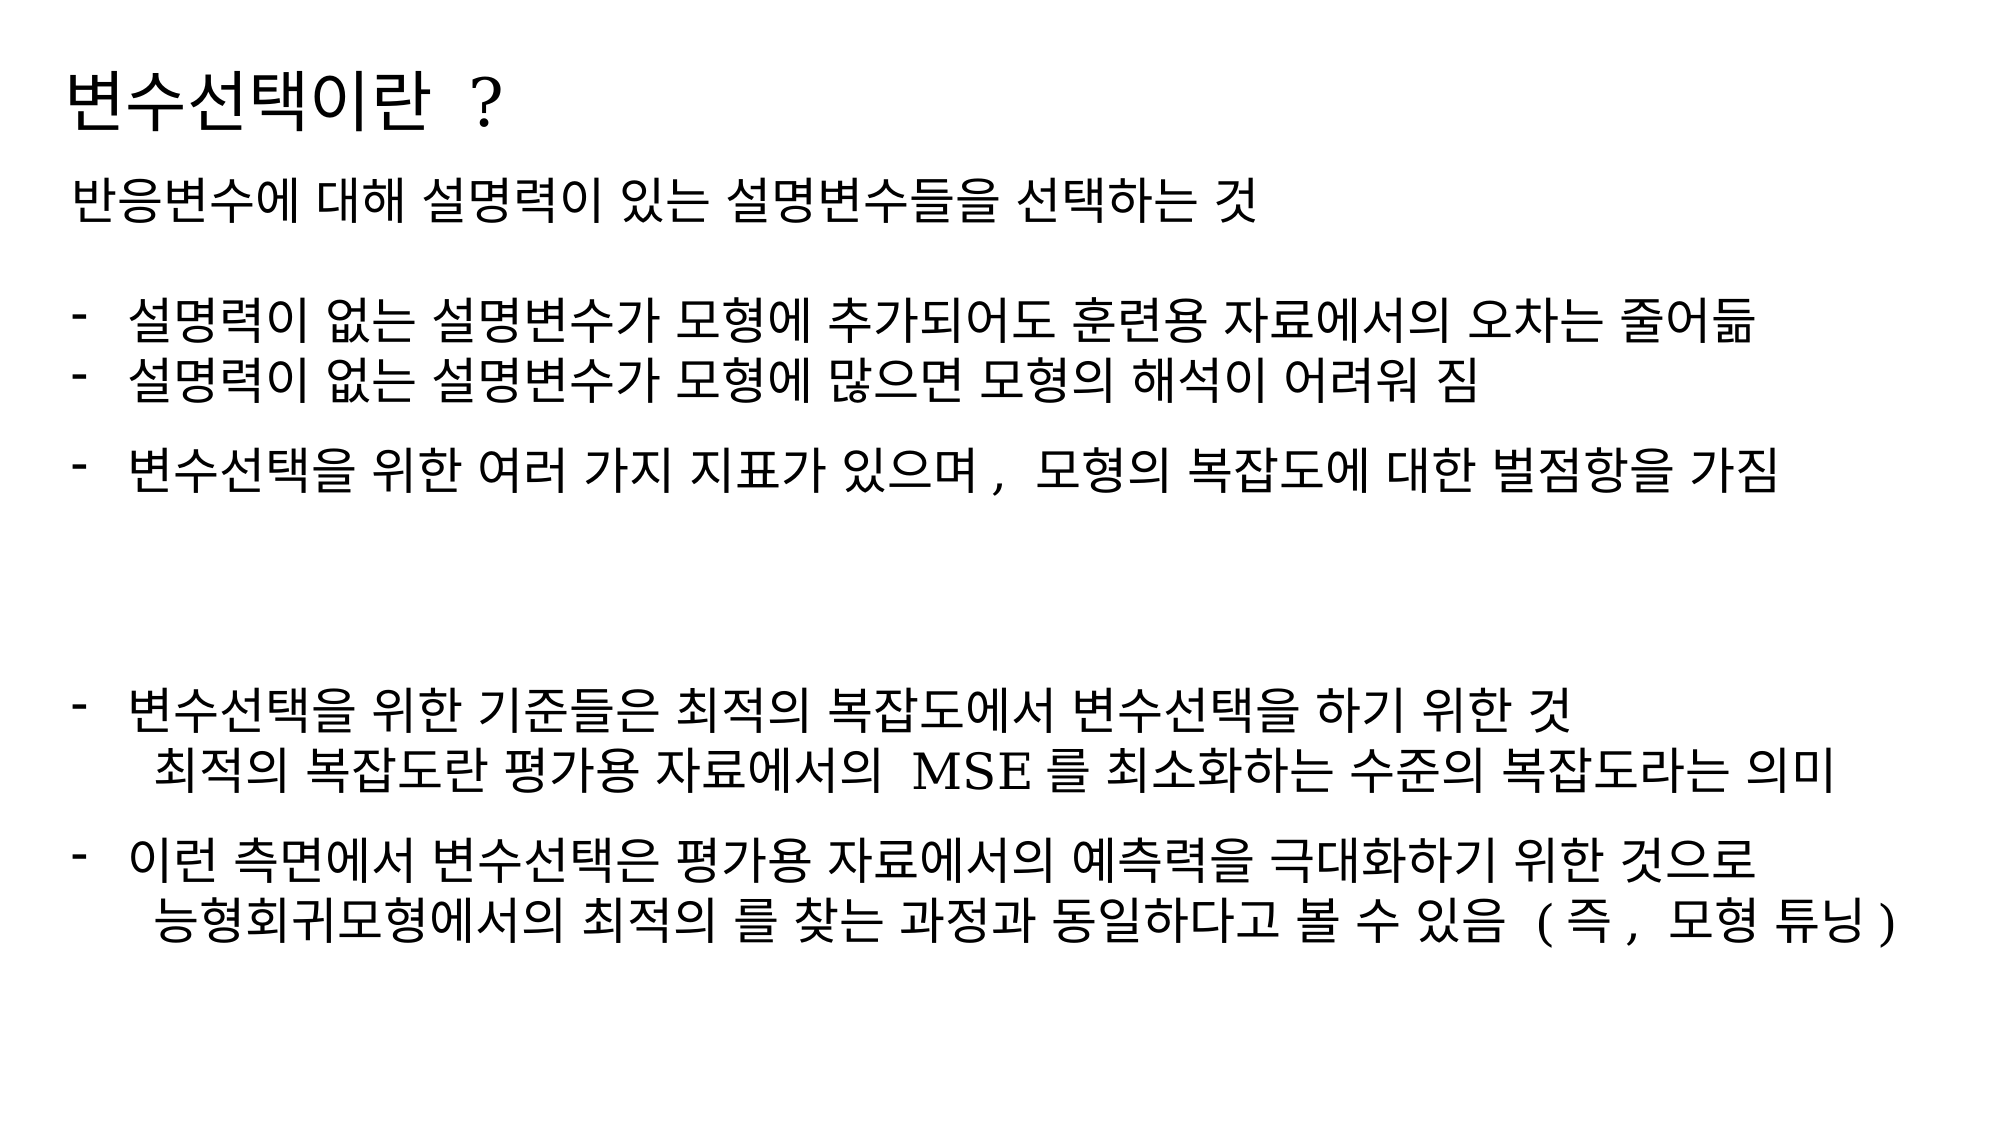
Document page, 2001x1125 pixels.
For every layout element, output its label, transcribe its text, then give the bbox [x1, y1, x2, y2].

text_box 변수선택이란 ? [49, 52, 1890, 148]
